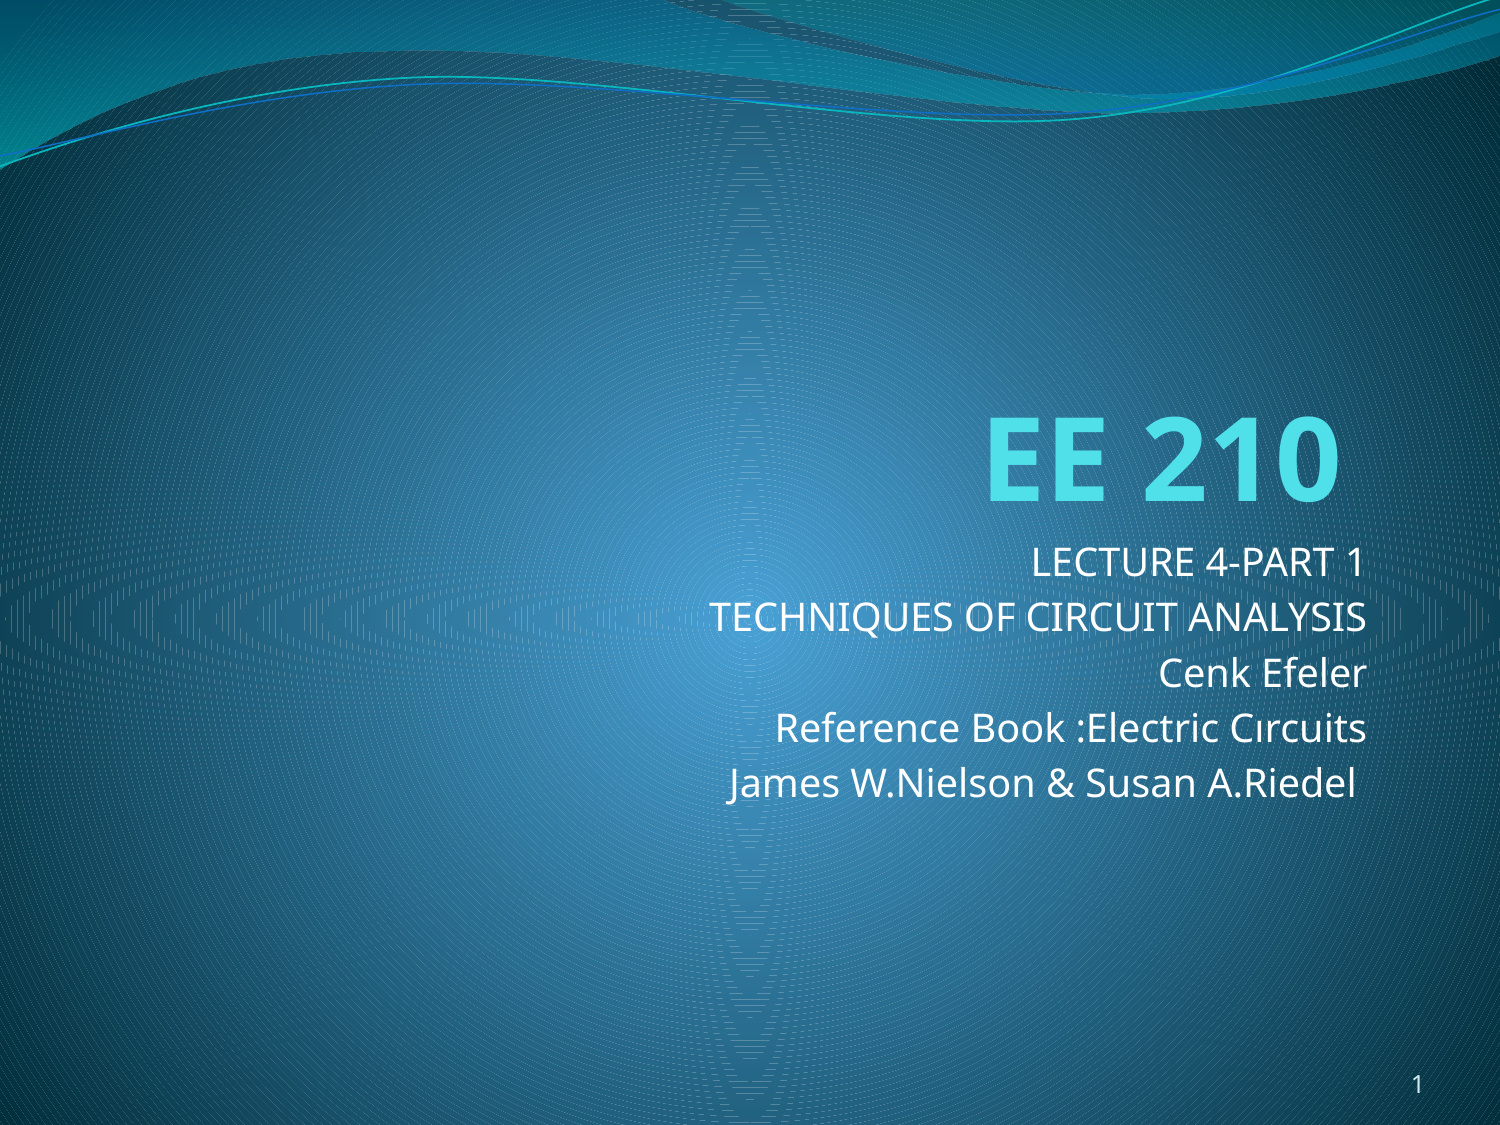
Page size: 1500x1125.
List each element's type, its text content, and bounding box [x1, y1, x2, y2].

subtitle LECTURE 4-PART 1 TECHNIQUES OF CIRCUIT ANALYSIS Cenk Efeler Reference Book :Electric Cırcuits James W.Nielson & Susan A.Riedel [87, 529, 1376, 818]
slide_number 1 [1299, 1042, 1425, 1103]
title EE 210 [87, 224, 1376, 525]
